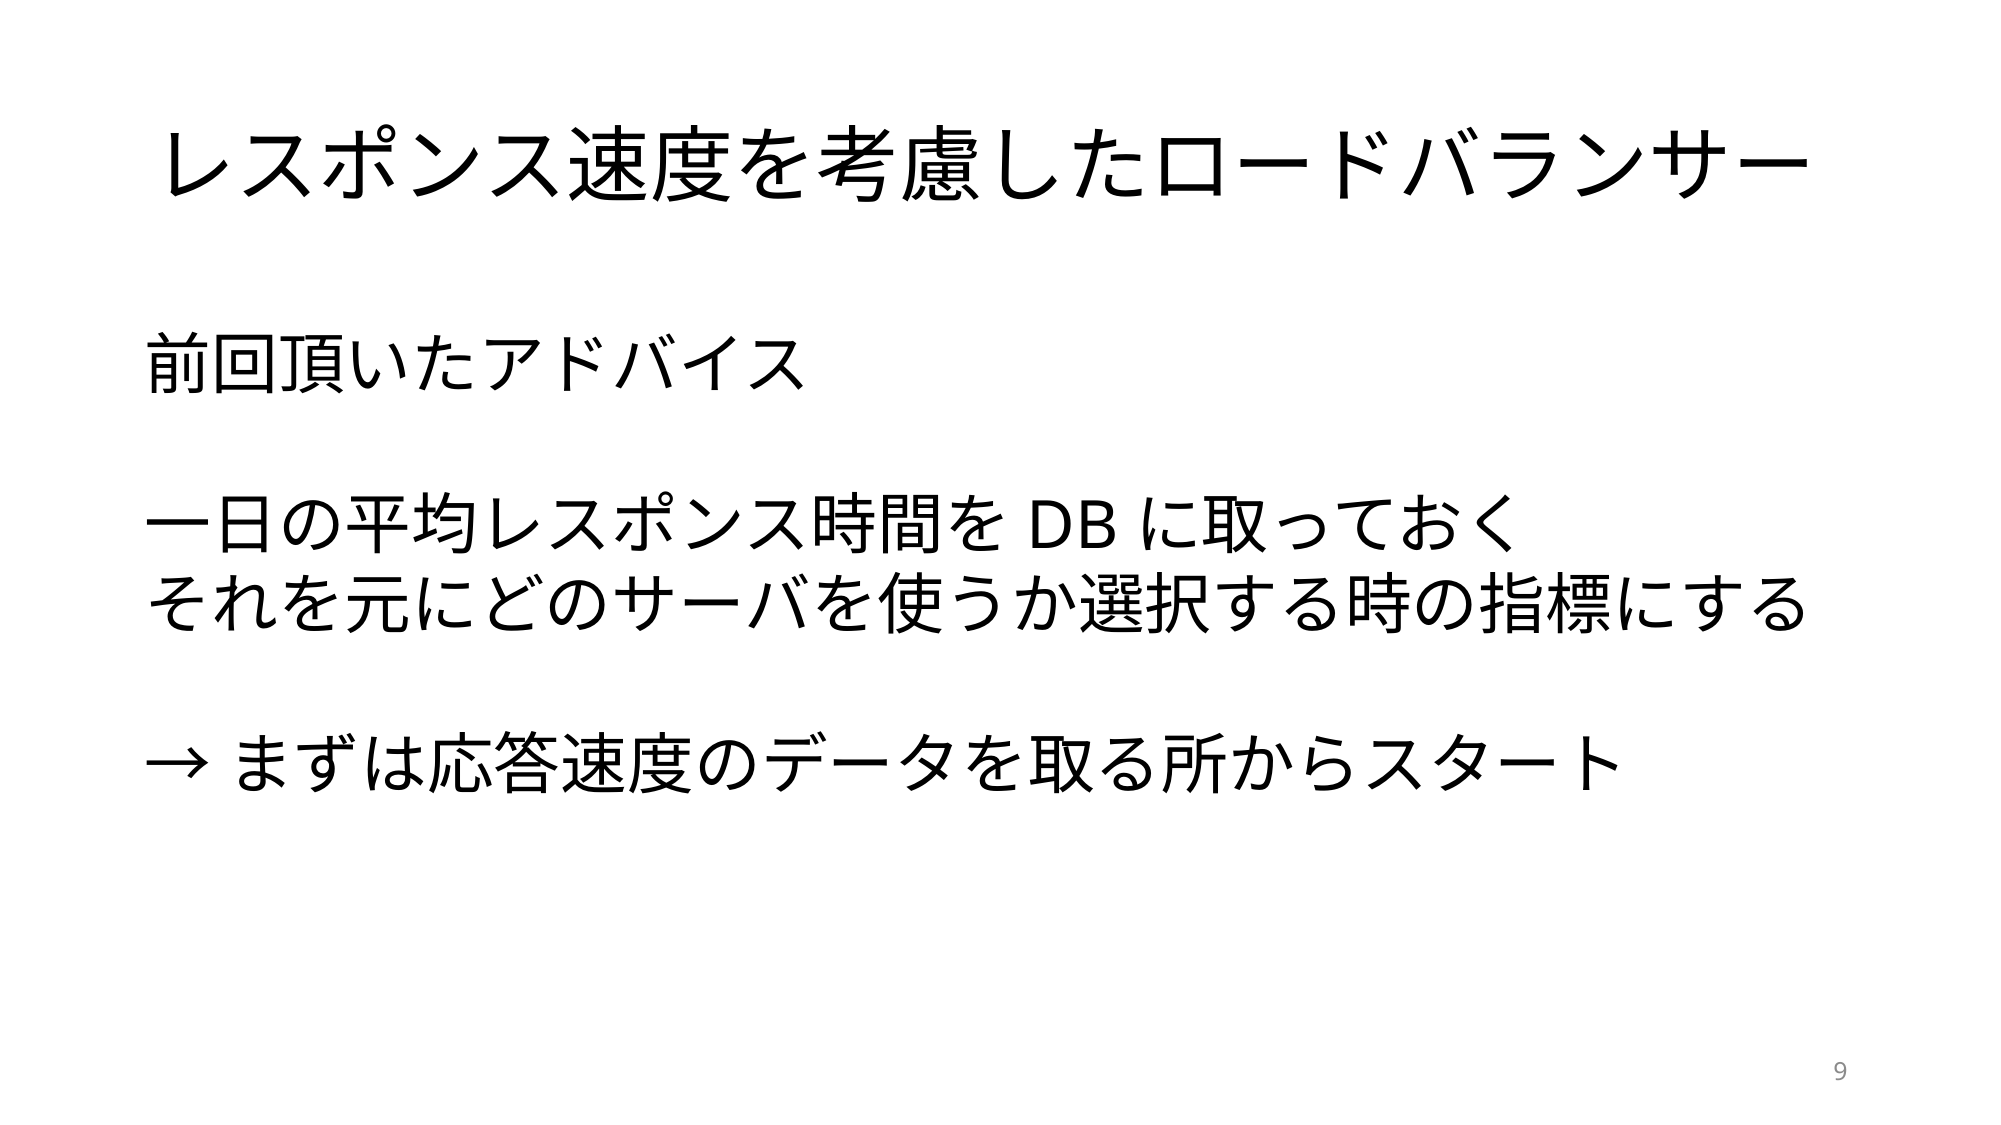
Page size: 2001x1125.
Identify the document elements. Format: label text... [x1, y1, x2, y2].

text_box 前回頂いたアドバイス 一日の平均レスポンス時間をDBに取っておく それを元にどのサーバを使うか選択する時の指標にする →まずは応答速度のデータを取る所からスタート [129, 314, 1829, 809]
title レスポンス速度を考慮したロードバランサー [137, 59, 1863, 278]
slide_number 9 [1412, 1042, 1863, 1103]
